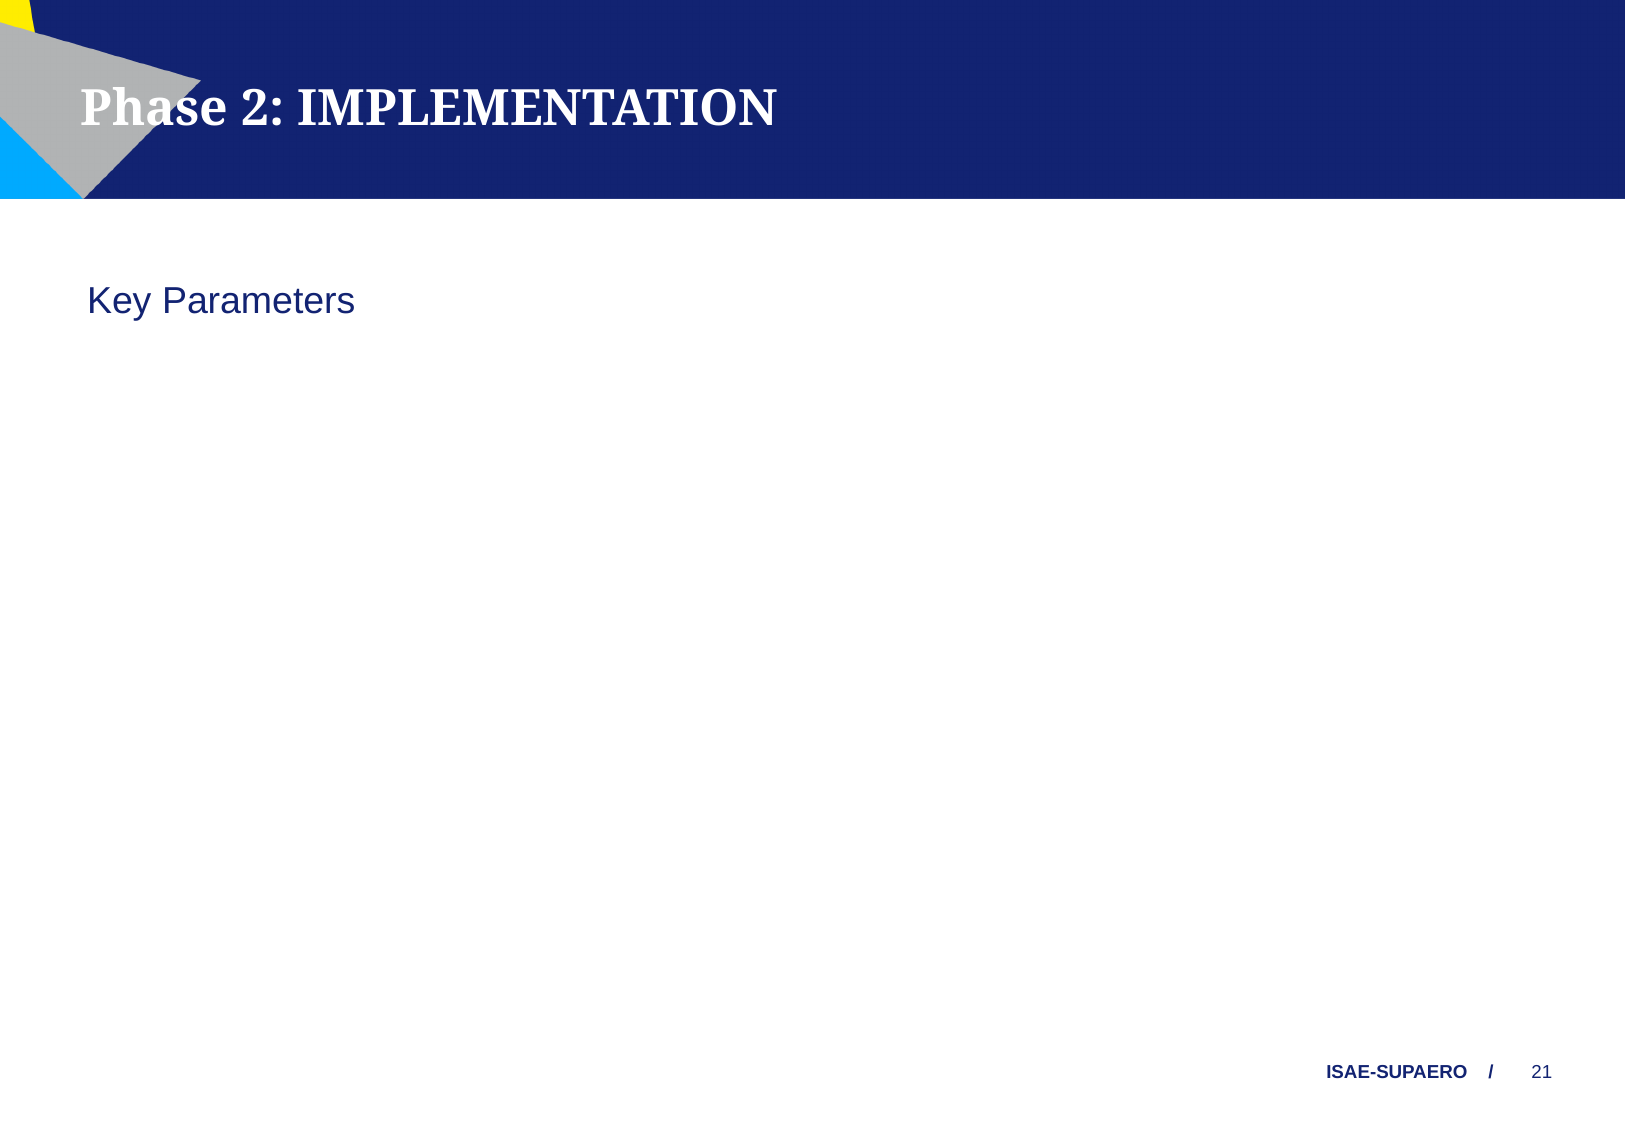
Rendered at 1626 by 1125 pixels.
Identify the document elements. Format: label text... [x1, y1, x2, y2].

list Key Parameters [72, 274, 1552, 330]
list Phase 2: IMPLEMENTATION [65, 75, 1548, 131]
picture [0, 0, 1625, 199]
